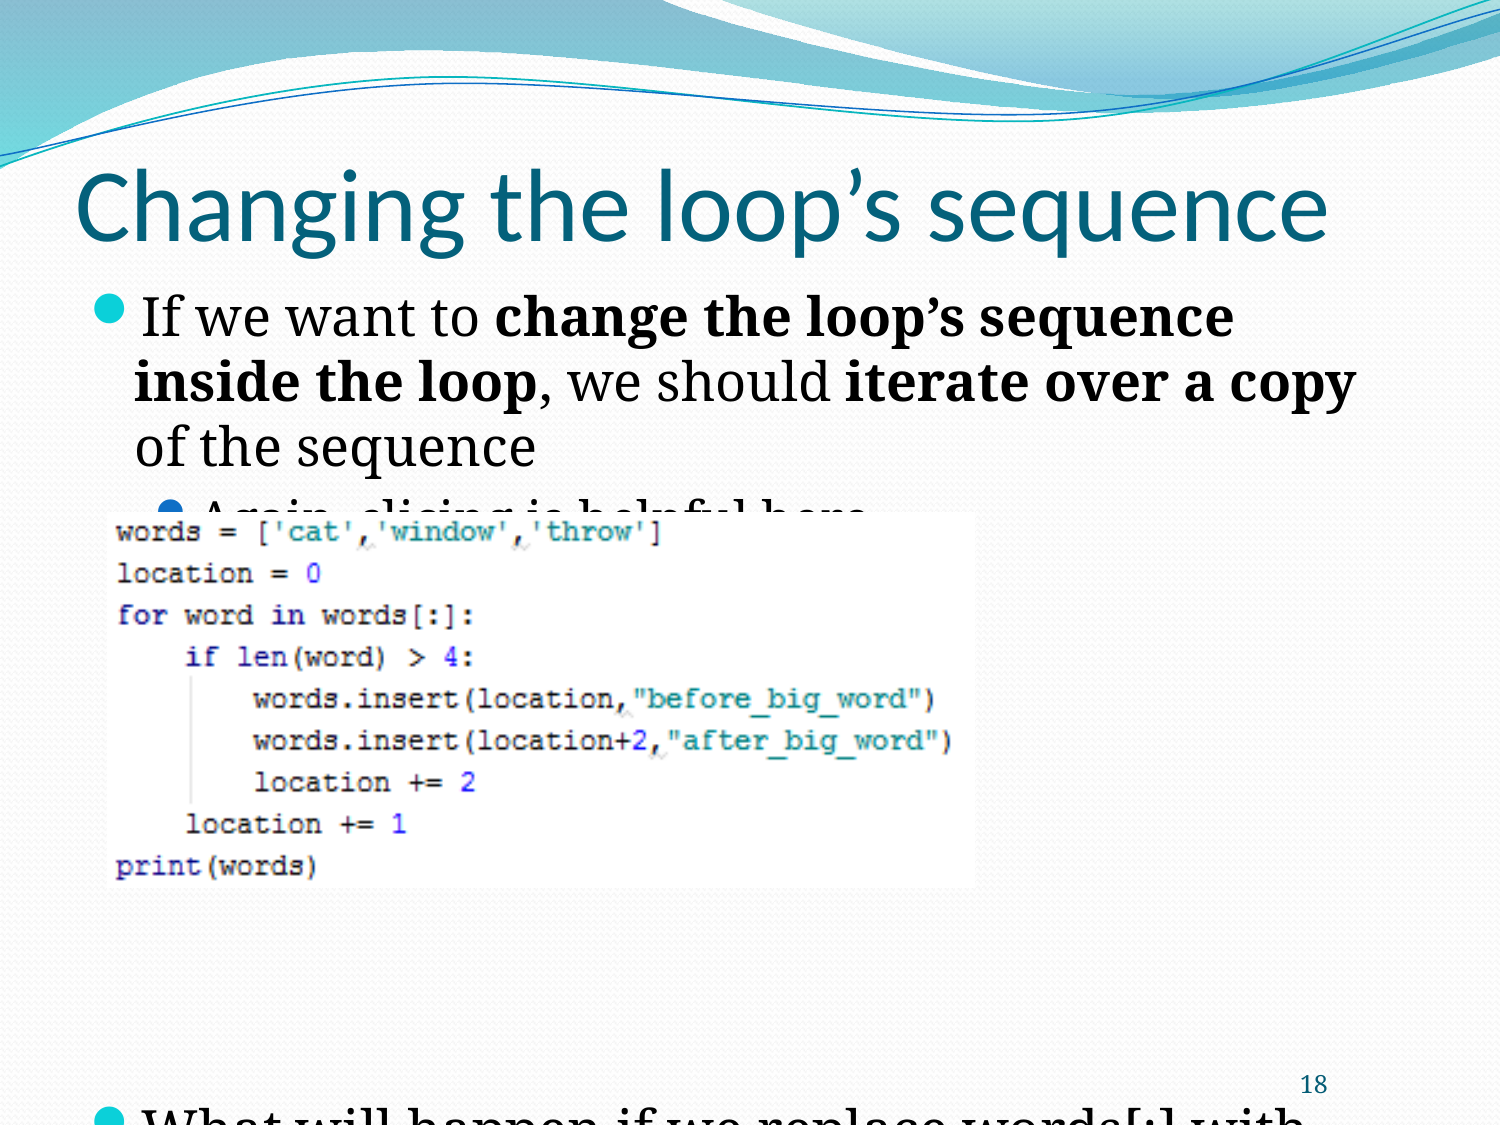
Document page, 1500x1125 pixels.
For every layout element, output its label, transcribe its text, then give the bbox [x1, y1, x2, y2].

slide_number 18 [1299, 1042, 1425, 1103]
picture [107, 512, 976, 888]
title Changing the loop’s sequence [74, 74, 1426, 263]
list If we want to change the loop’s sequence inside the loop, we should iterate over a copy of the sequence Again, slicing is helpful here What will happen if we replace words[:] with words? [74, 274, 1426, 996]
